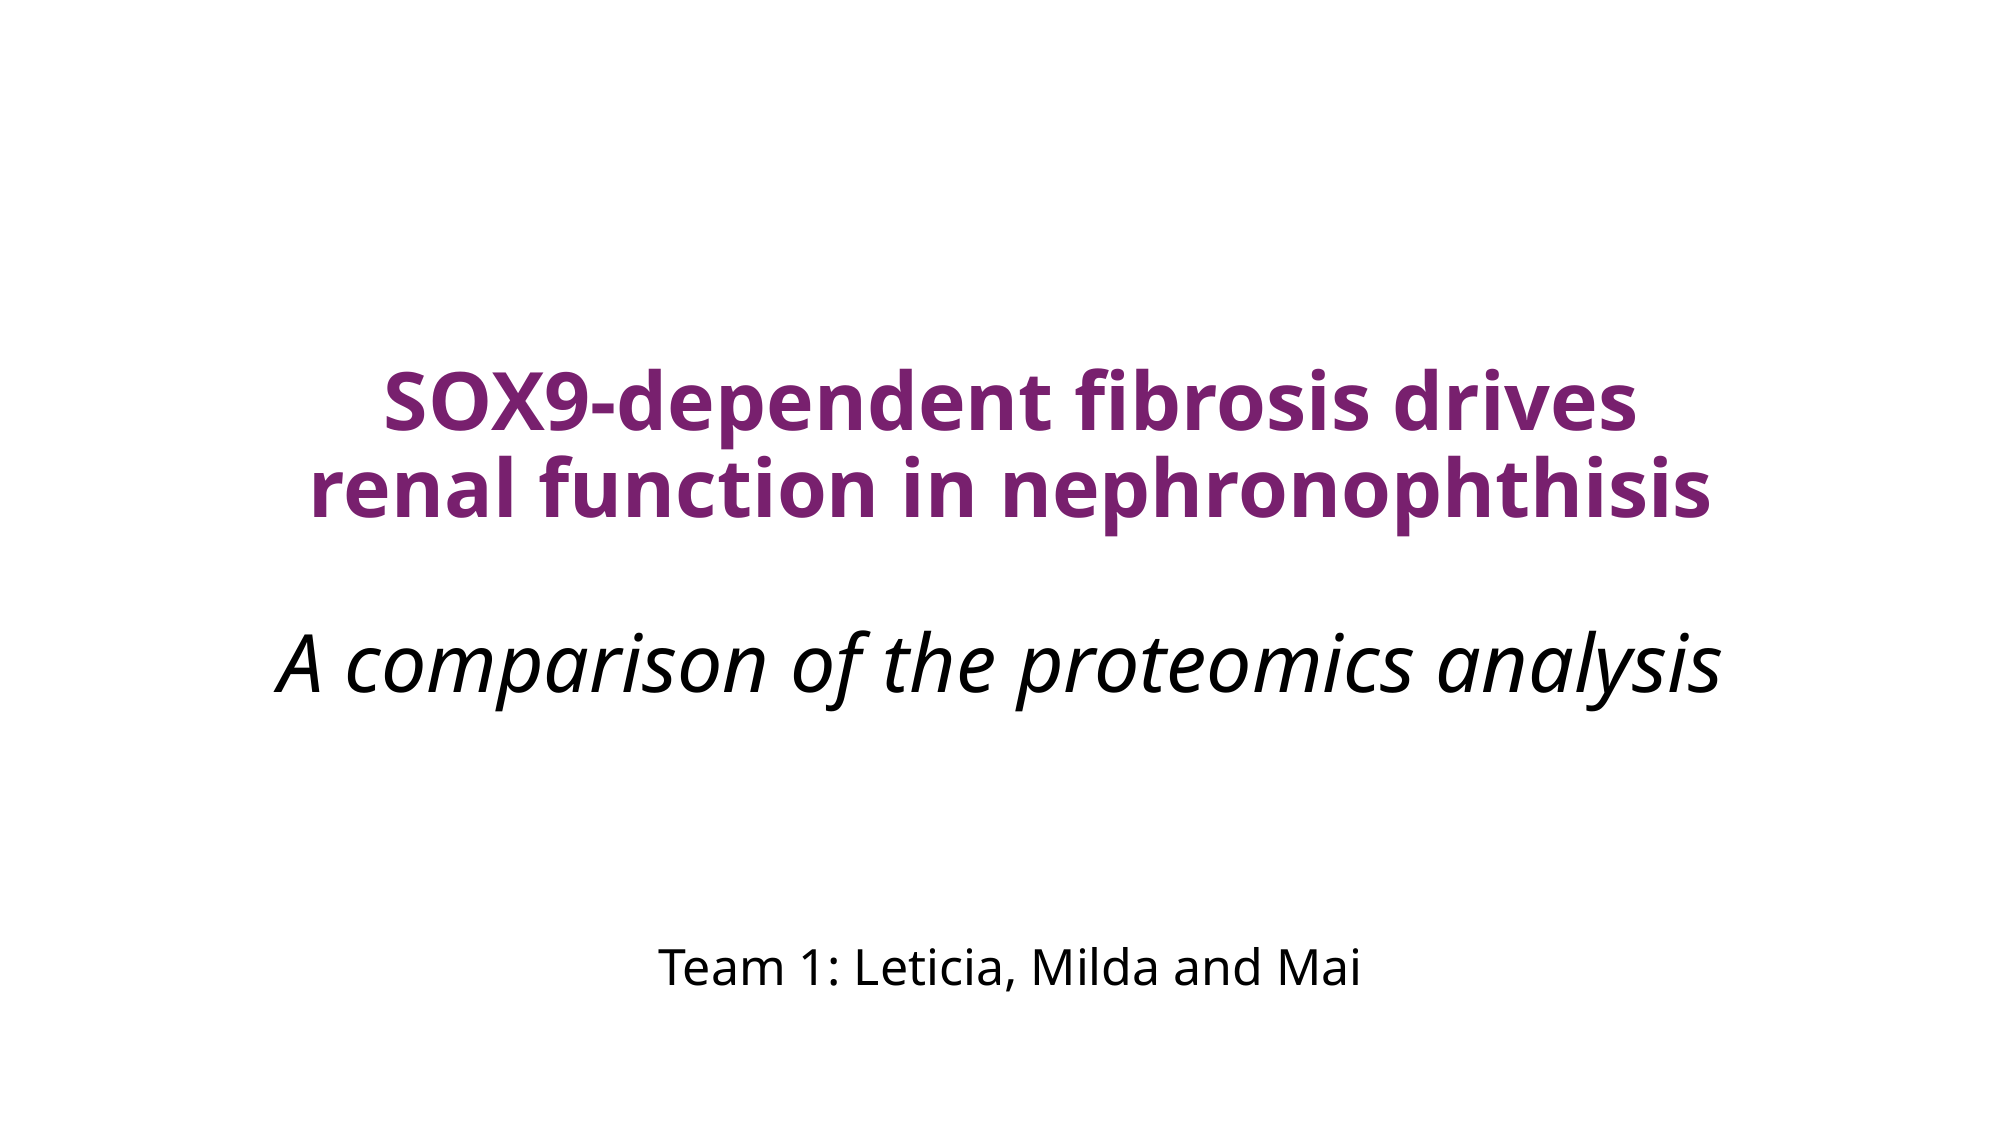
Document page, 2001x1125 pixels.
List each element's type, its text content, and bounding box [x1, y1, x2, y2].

title SOX9-dependent fibrosis drives renal function in nephronophthisis A comparison of the proteomics analysis [262, 325, 1763, 717]
subtitle Team 1: Leticia, Milda and Mai [267, 934, 1768, 1125]
